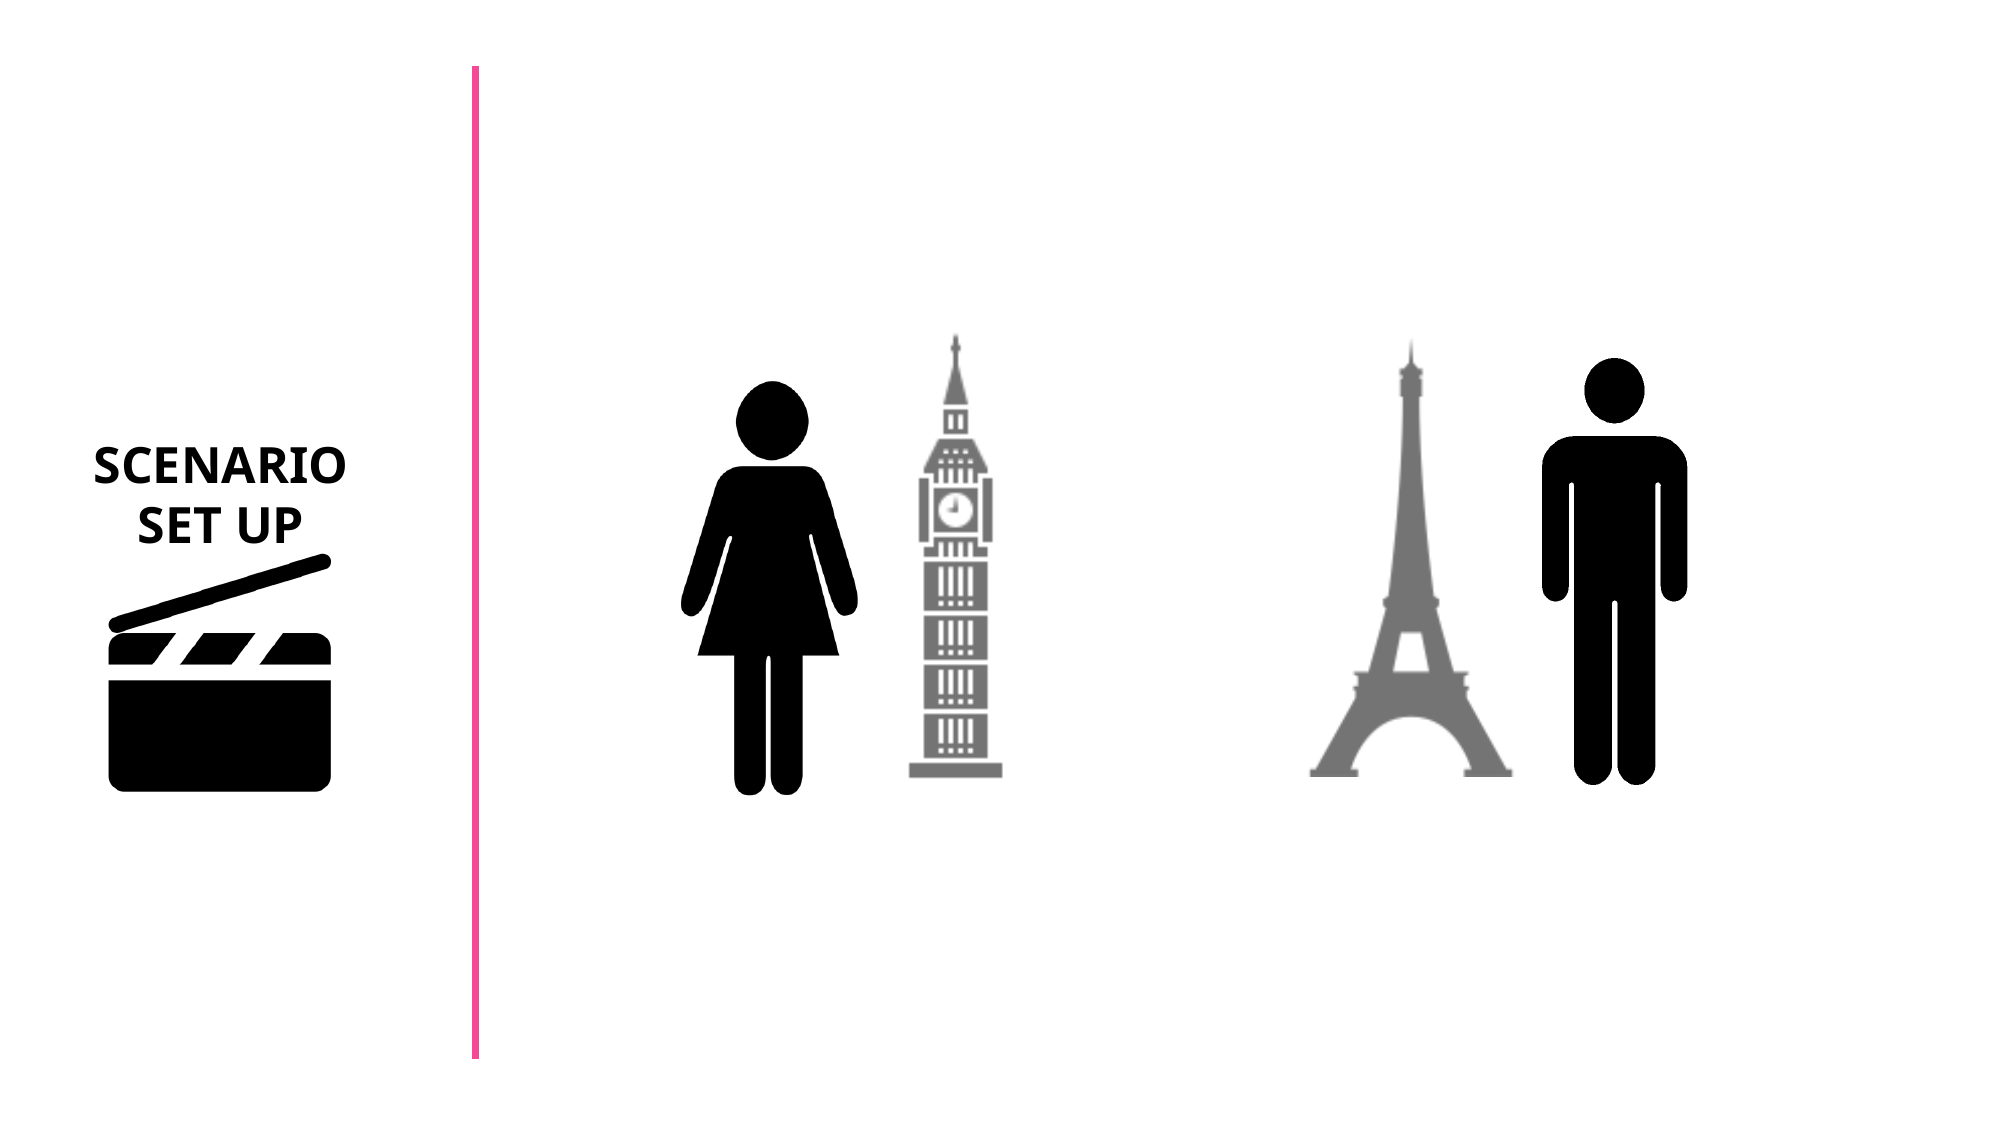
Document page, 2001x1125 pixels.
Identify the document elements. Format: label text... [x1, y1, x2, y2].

picture [87, 537, 353, 803]
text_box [661, 312, 1045, 803]
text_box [1276, 338, 1710, 803]
text_box SCENARIO SET UP [10, 426, 432, 561]
